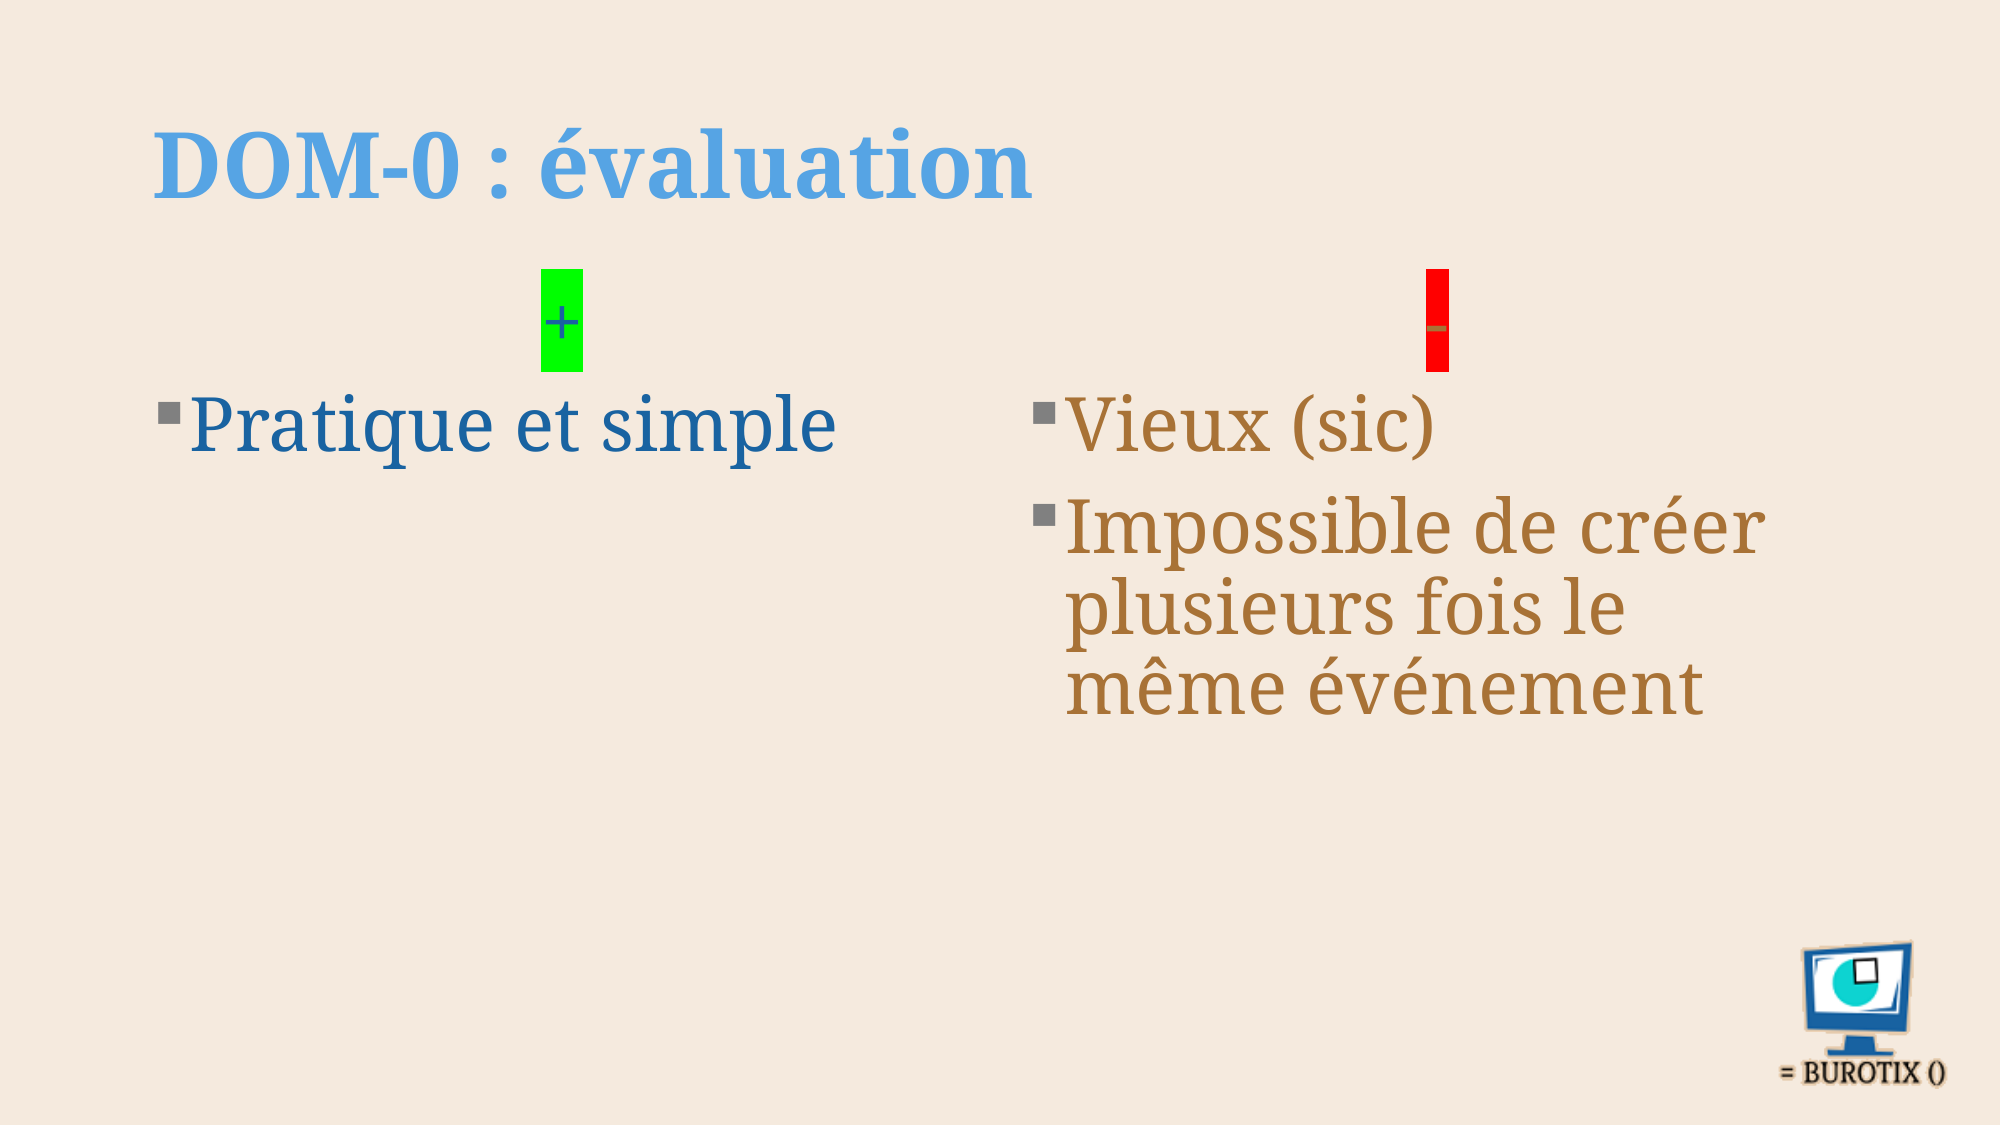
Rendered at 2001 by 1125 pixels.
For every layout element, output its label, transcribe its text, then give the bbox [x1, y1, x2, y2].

list - Vieux (sic) Impossible de créer plusieurs fois le même événement [1012, 277, 1863, 1014]
list + Pratique et simple [137, 277, 988, 1014]
title DOM-0 : évaluation [137, 59, 1863, 278]
picture [1776, 938, 1949, 1089]
